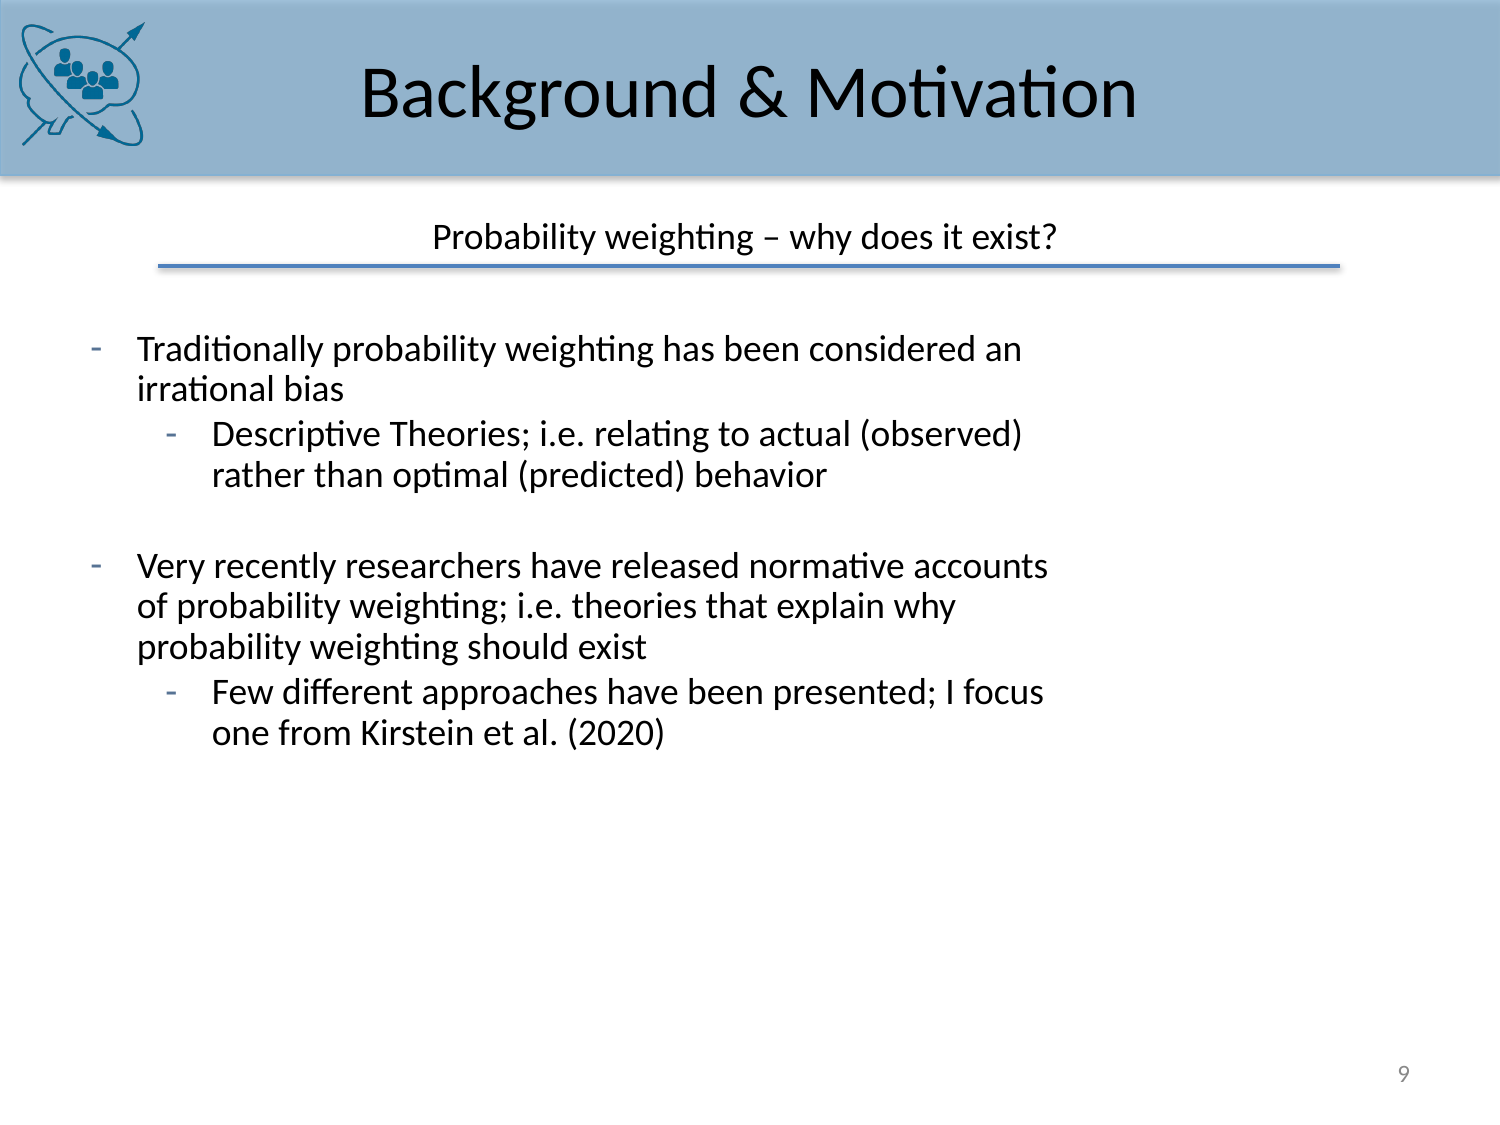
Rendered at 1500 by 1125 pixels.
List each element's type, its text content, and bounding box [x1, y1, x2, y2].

picture [19, 91, 41, 146]
picture [19, 22, 74, 132]
text_box Probability weighting – why does it exist? [0, 205, 1500, 265]
slide_number 9 [1074, 1042, 1425, 1103]
picture [26, 119, 74, 146]
text_box Traditionally probability weighting has been considered an irrational bias Descriptive Theories; i.e. relating to actual (observed) rather than optimal (predicted) behavior Very recently researchers have released normative accounts of probability weighting; i.e. theories that explain why probability weighting should exist Few different approaches have been presented; I focus one from Kirstein et al. (2020) [74, 321, 1071, 1064]
title Background & Motivation [74, 0, 1426, 182]
